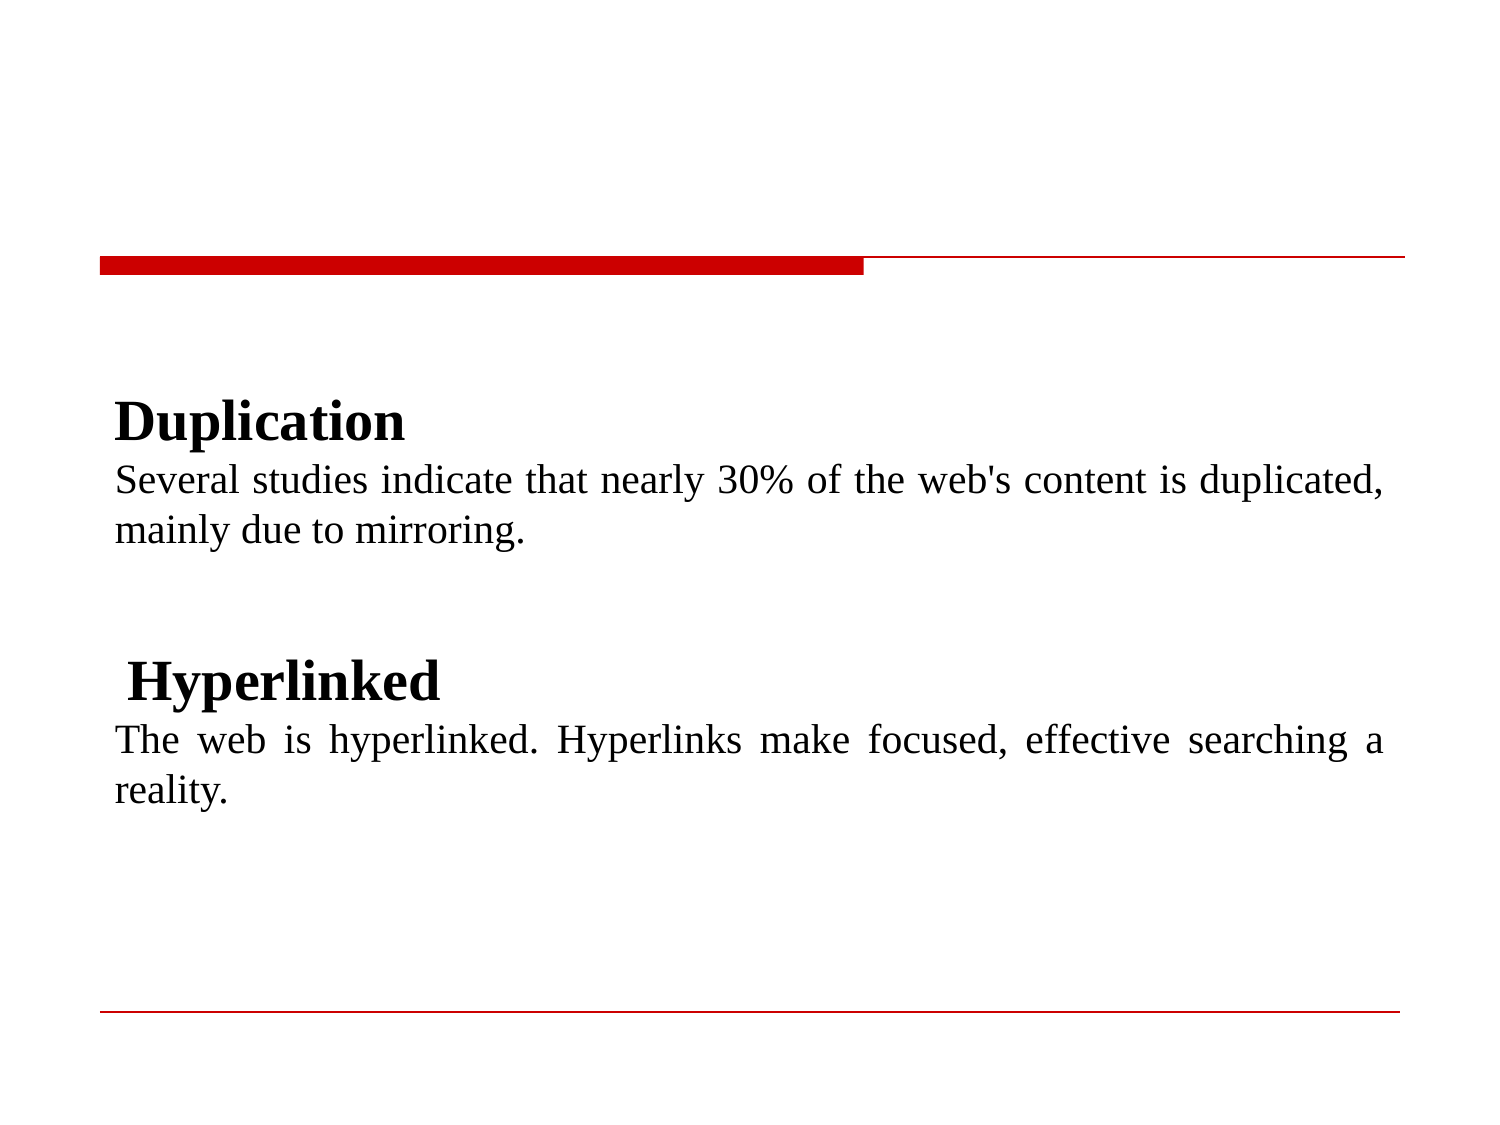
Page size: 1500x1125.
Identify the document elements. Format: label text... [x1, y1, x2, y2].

text_box Duplication Several studies indicate that nearly 30% of the web's content is duplicated, mainly due to mirroring. Hyperlinked The web is hyperlinked. Hyperlinks make focused, effective searching a reality. [99, 374, 1400, 820]
